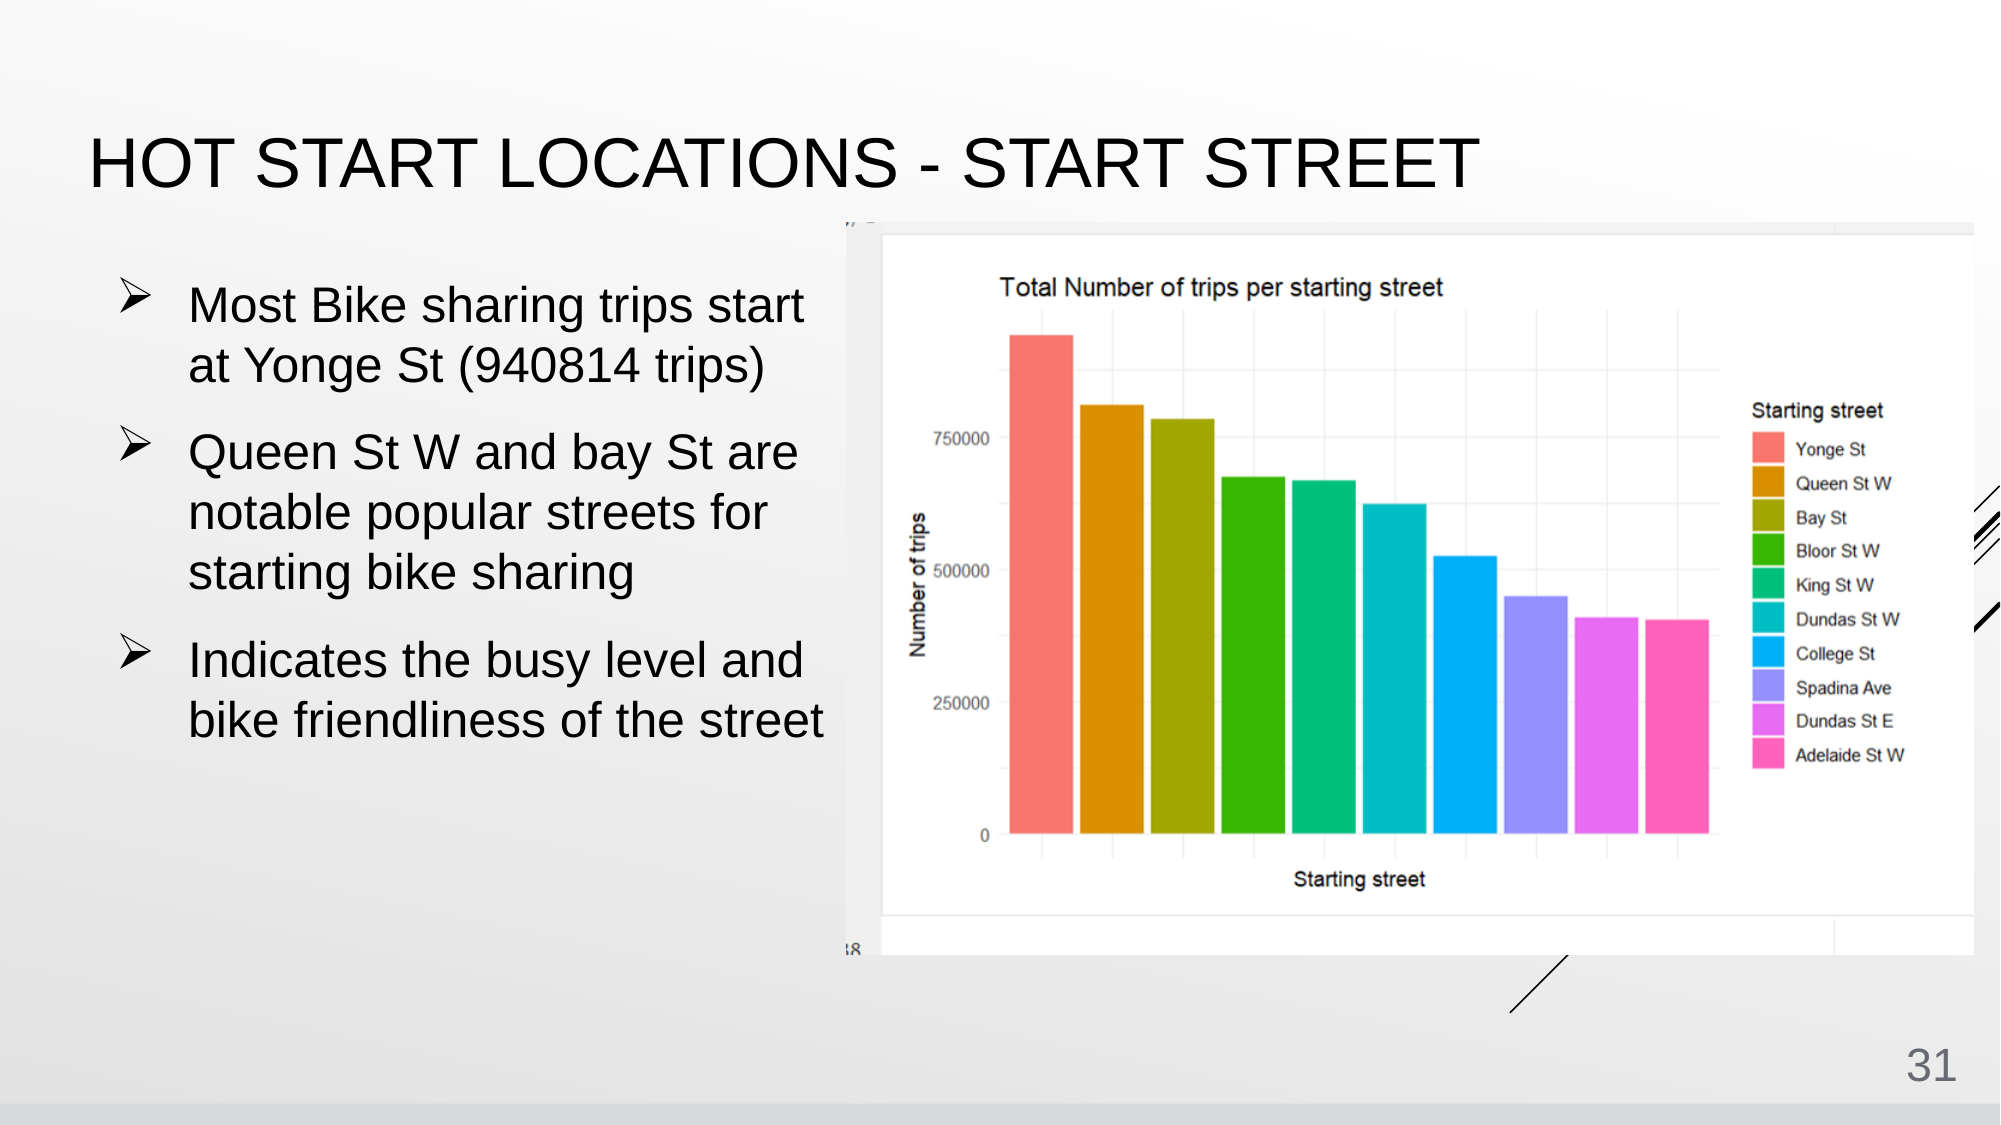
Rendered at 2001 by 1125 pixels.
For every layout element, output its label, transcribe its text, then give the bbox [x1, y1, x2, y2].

slide_number 31 [1853, 1019, 1974, 1106]
title Hot Start Locations - start street [68, 97, 1932, 223]
picture [845, 222, 1975, 955]
list Most Bike sharing trips start at Yonge St (940814 trips) Queen St W and bay St are notable popular streets for starting bike sharing Indicates the busy level and bike friendliness of the street [68, 252, 878, 1042]
